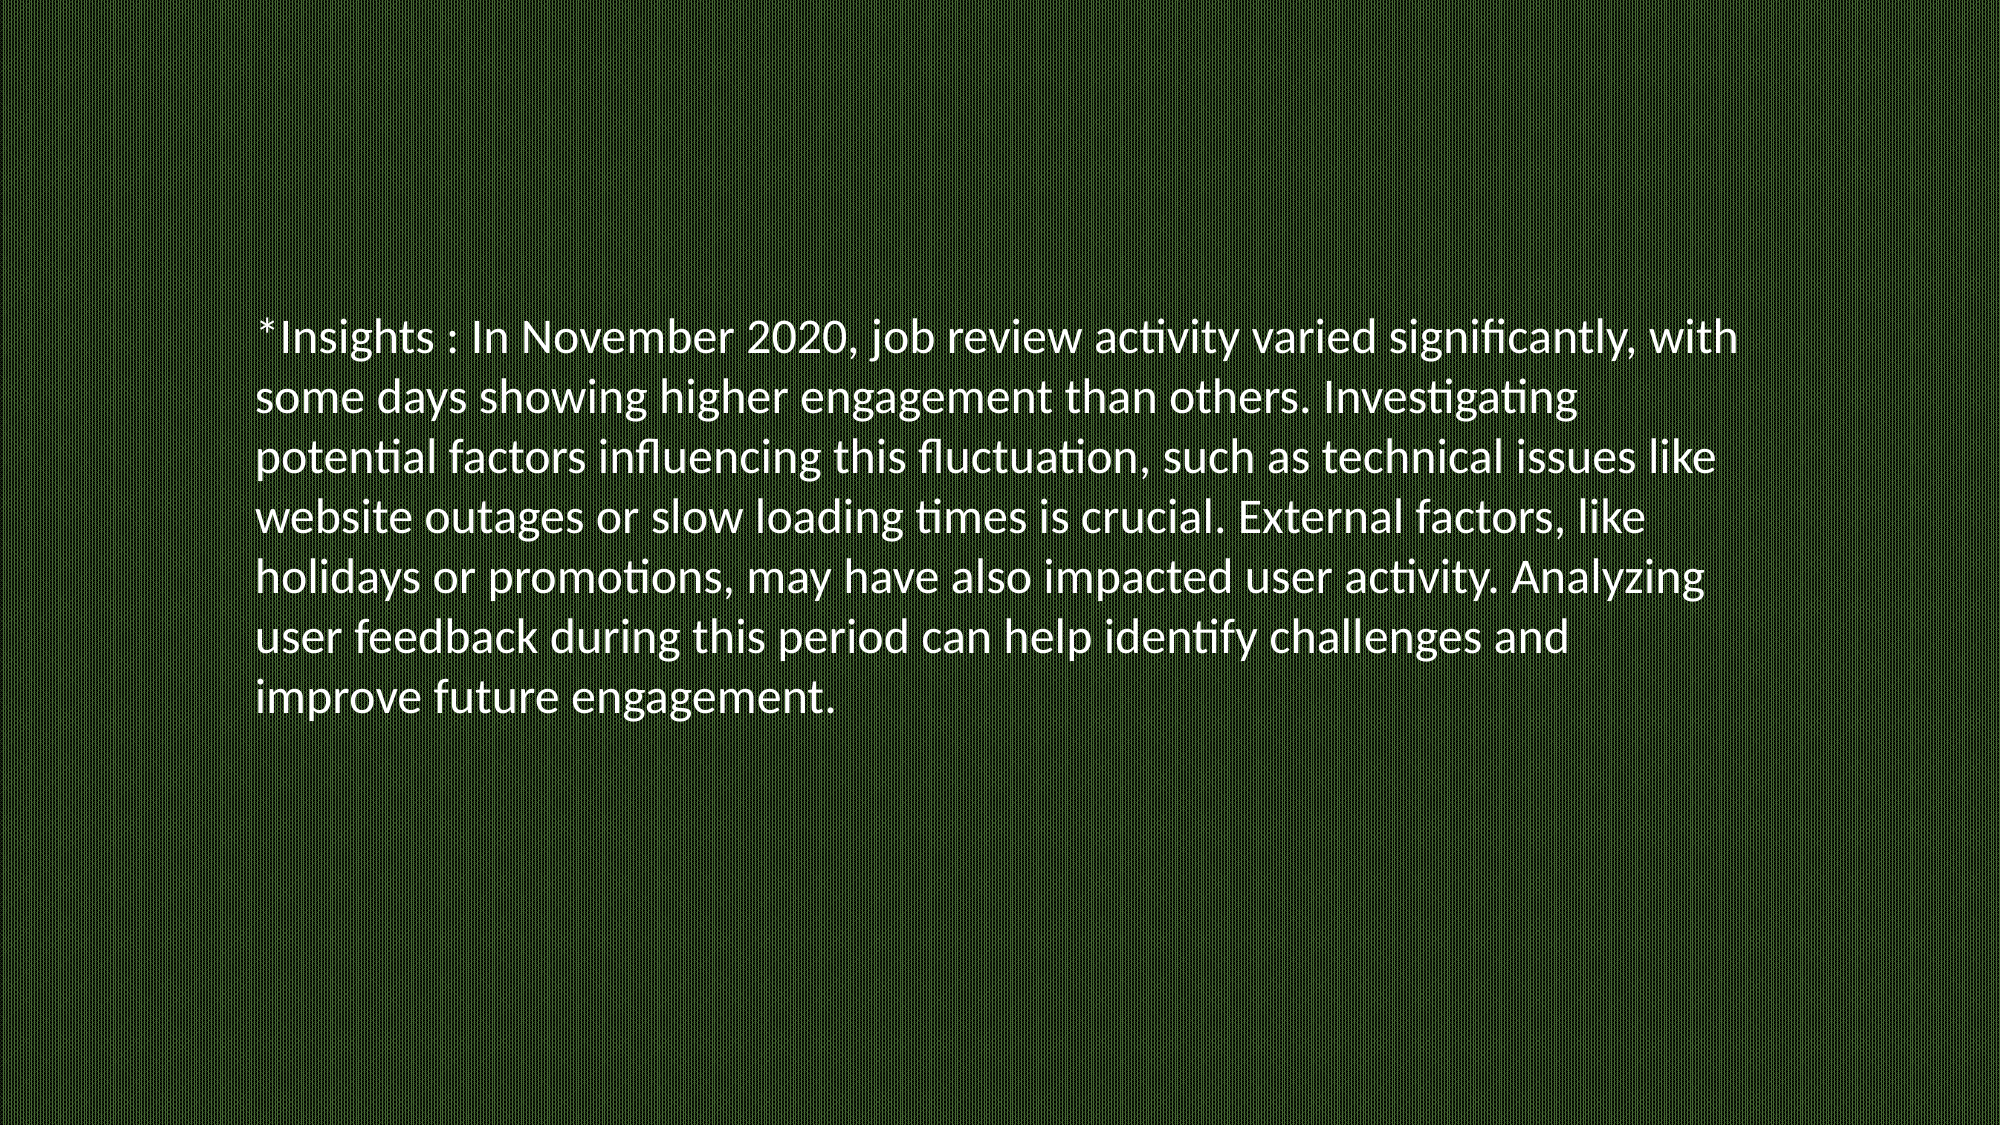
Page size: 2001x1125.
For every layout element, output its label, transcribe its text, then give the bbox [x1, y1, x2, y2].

list *Insights : In November 2020, job review activity varied significantly, with some days showing higher engagement than others. Investigating potential factors influencing this fluctuation, such as technical issues like website outages or slow loading times is crucial. External factors, like holidays or promotions, may have also impacted user activity. Analyzing user feedback during this period can help identify challenges and improve future engagement. [239, 301, 1761, 786]
